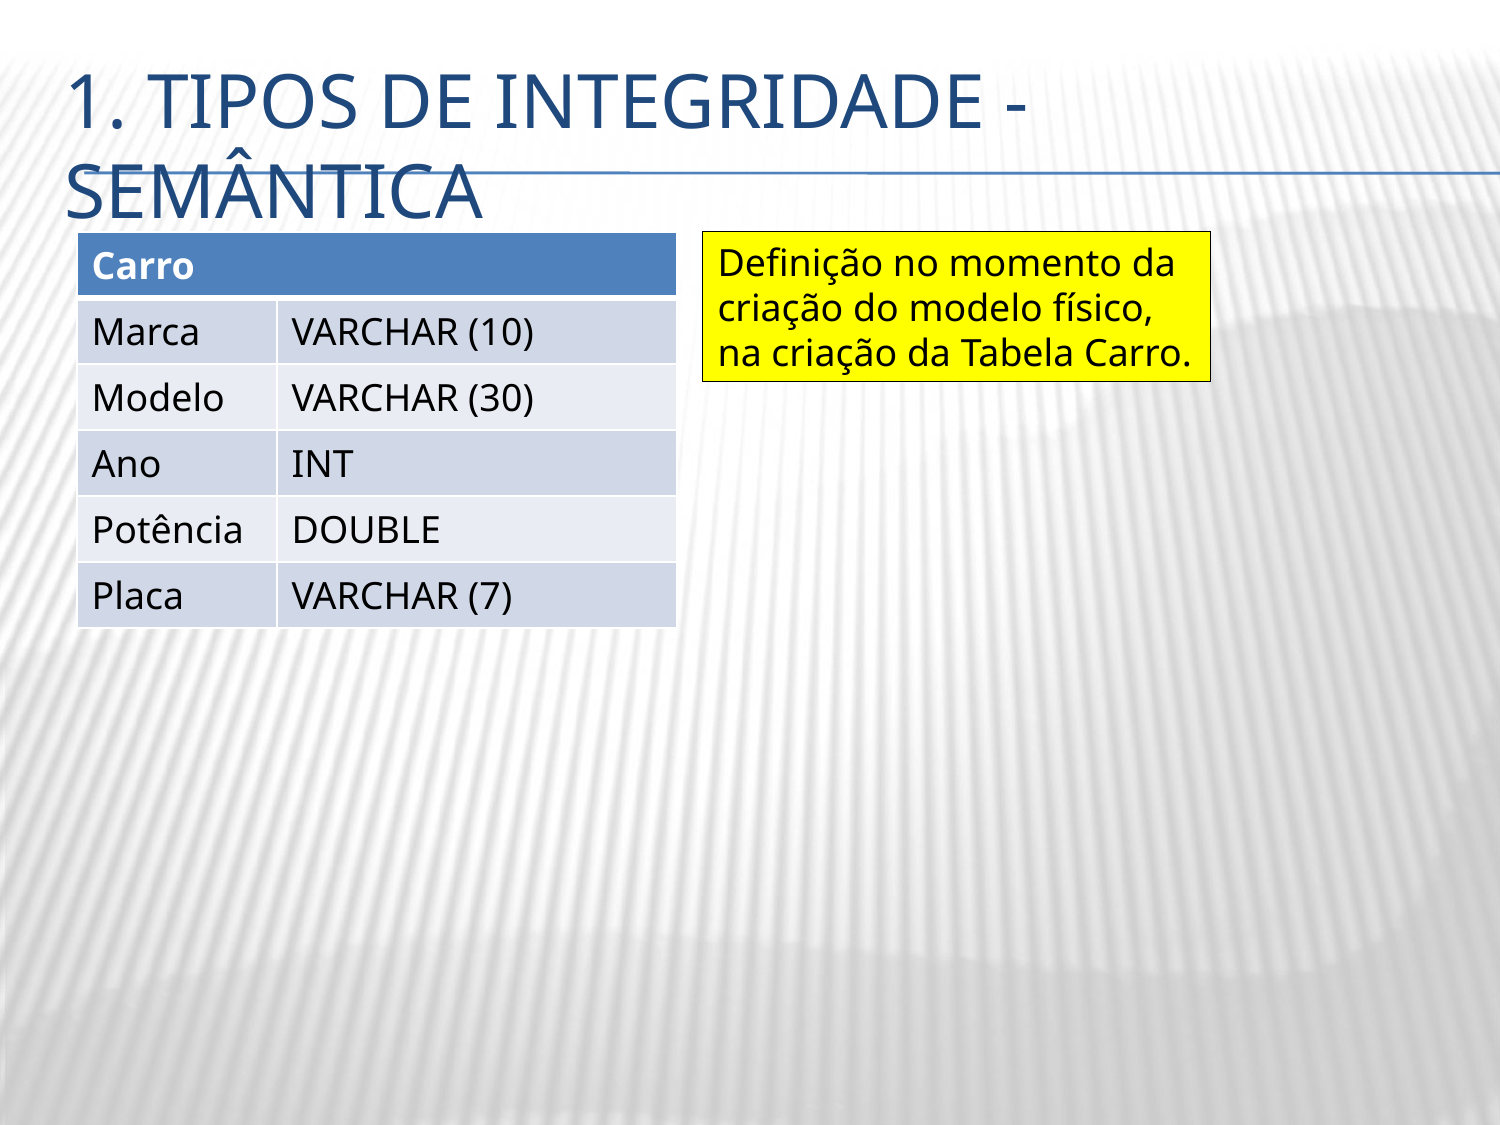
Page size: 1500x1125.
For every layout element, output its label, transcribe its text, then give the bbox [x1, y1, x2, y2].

table_cell VARCHAR (7) [278, 563, 676, 627]
table_cell INT [278, 431, 676, 495]
table_cell Marca [78, 301, 276, 363]
title 1. Tipos de integridade - SEMÂNTICA [50, 75, 1475, 213]
table_header Carro [78, 233, 676, 295]
table_cell Modelo [78, 365, 276, 429]
table_cell Potência [78, 497, 276, 561]
table_cell Placa [78, 563, 276, 627]
text_box Definição no momento da criação do modelo físico, na criação da Tabela Carro. [702, 231, 1211, 382]
table_cell DOUBLE [278, 497, 676, 561]
table_cell VARCHAR (10) [278, 301, 676, 363]
table_cell Ano [78, 431, 276, 495]
table_cell VARCHAR (30) [278, 365, 676, 429]
